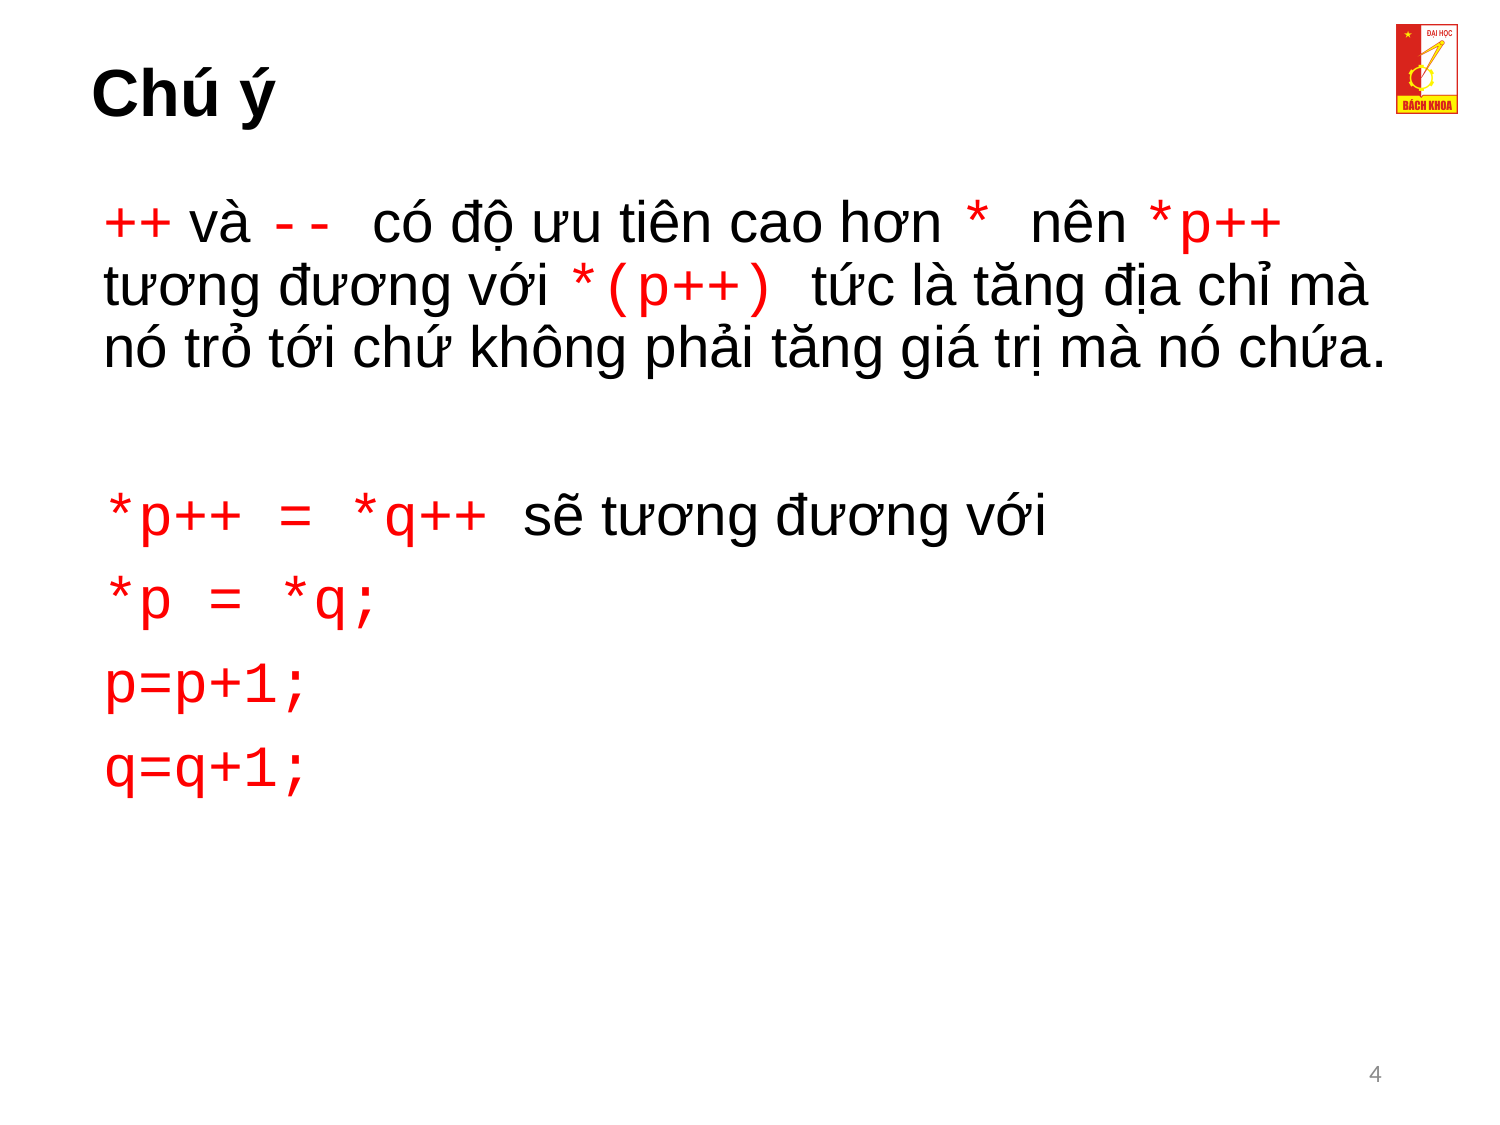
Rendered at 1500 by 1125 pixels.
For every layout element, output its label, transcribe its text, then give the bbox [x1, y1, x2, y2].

picture [1396, 24, 1458, 114]
title Chú ý [76, 30, 1427, 159]
slide_number 4 [1059, 1042, 1397, 1103]
list ++ và -- có độ ưu tiên cao hơn * nên *p++ tương đương với *(p++) tức là tăng địa chỉ mà nó trỏ tới chứ không phải tăng giá trị mà nó chứa. *p++ = *q++ sẽ tương đương với *p = *q; p=p+1; q=q+1; [88, 184, 1439, 1059]
